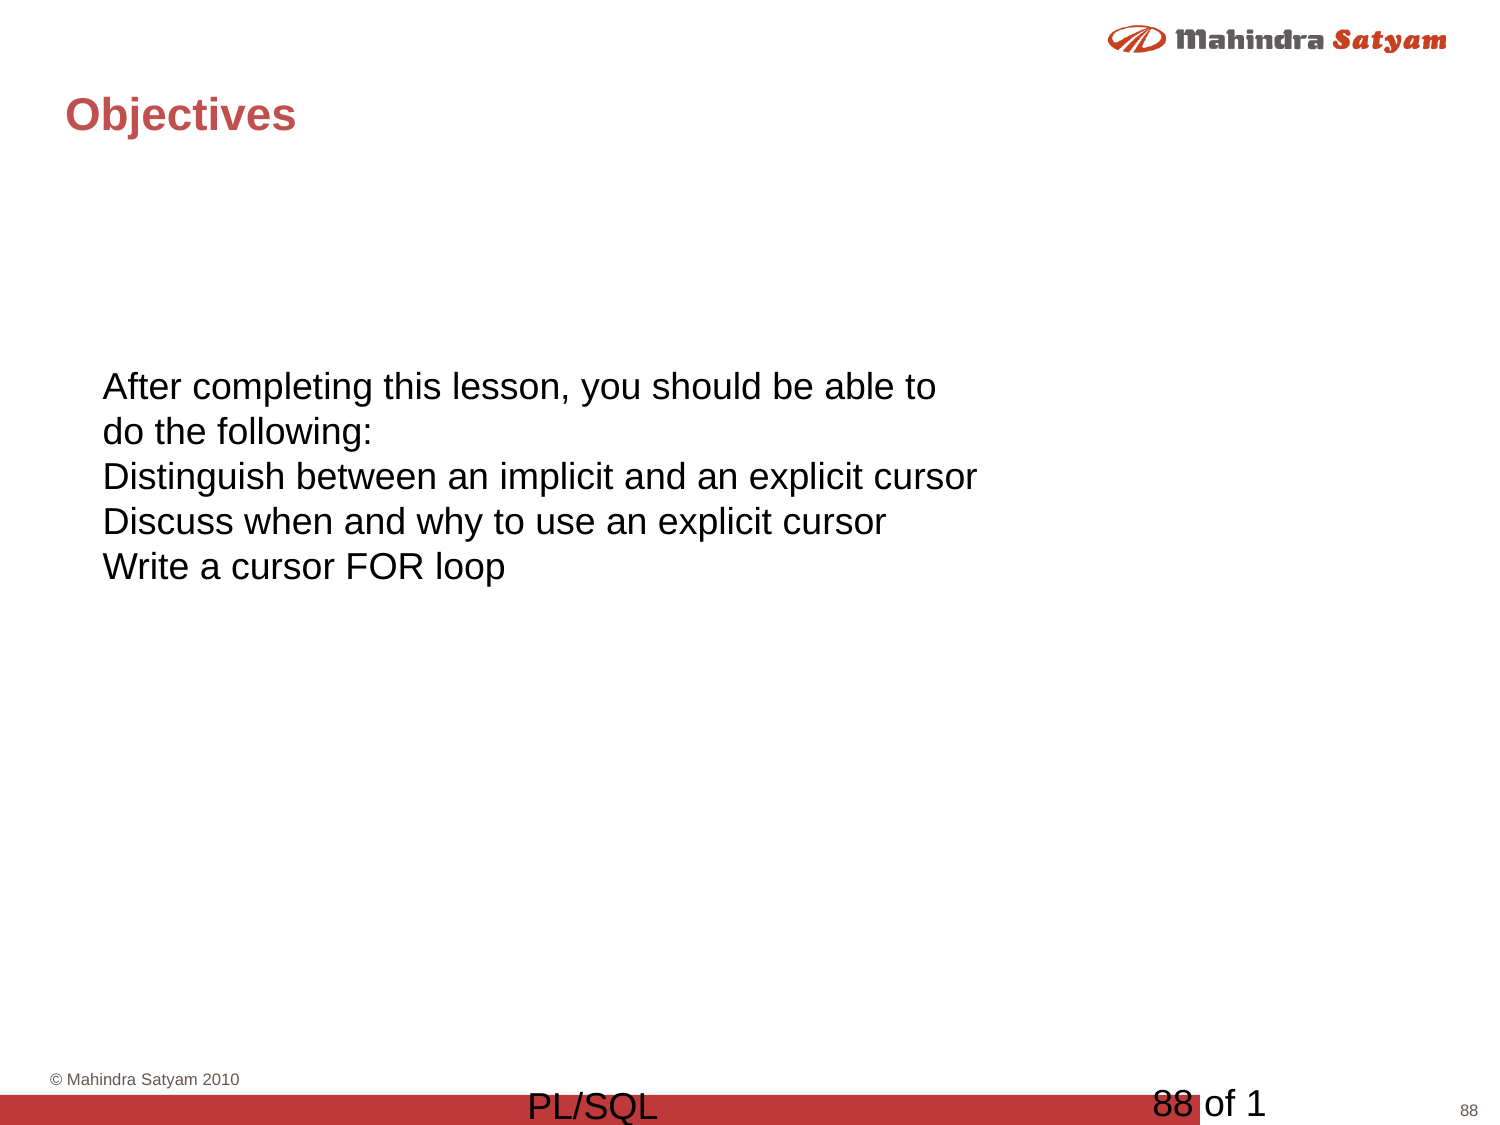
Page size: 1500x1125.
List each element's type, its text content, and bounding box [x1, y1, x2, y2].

text_box [112, 1024, 425, 1100]
picture [1107, 25, 1446, 53]
text_box [512, 1024, 988, 1100]
footer PL/SQL [512, 1100, 988, 1116]
title Objectives [49, 76, 1452, 133]
list After completing this lesson, you should be able to do the following: Distinguish between an implicit and an explicit cursor Discuss when and why to use an explicit cursor Write a cursor FOR loop [87, 353, 1438, 1008]
slide_number 88 of 1 [1137, 1071, 1488, 1125]
